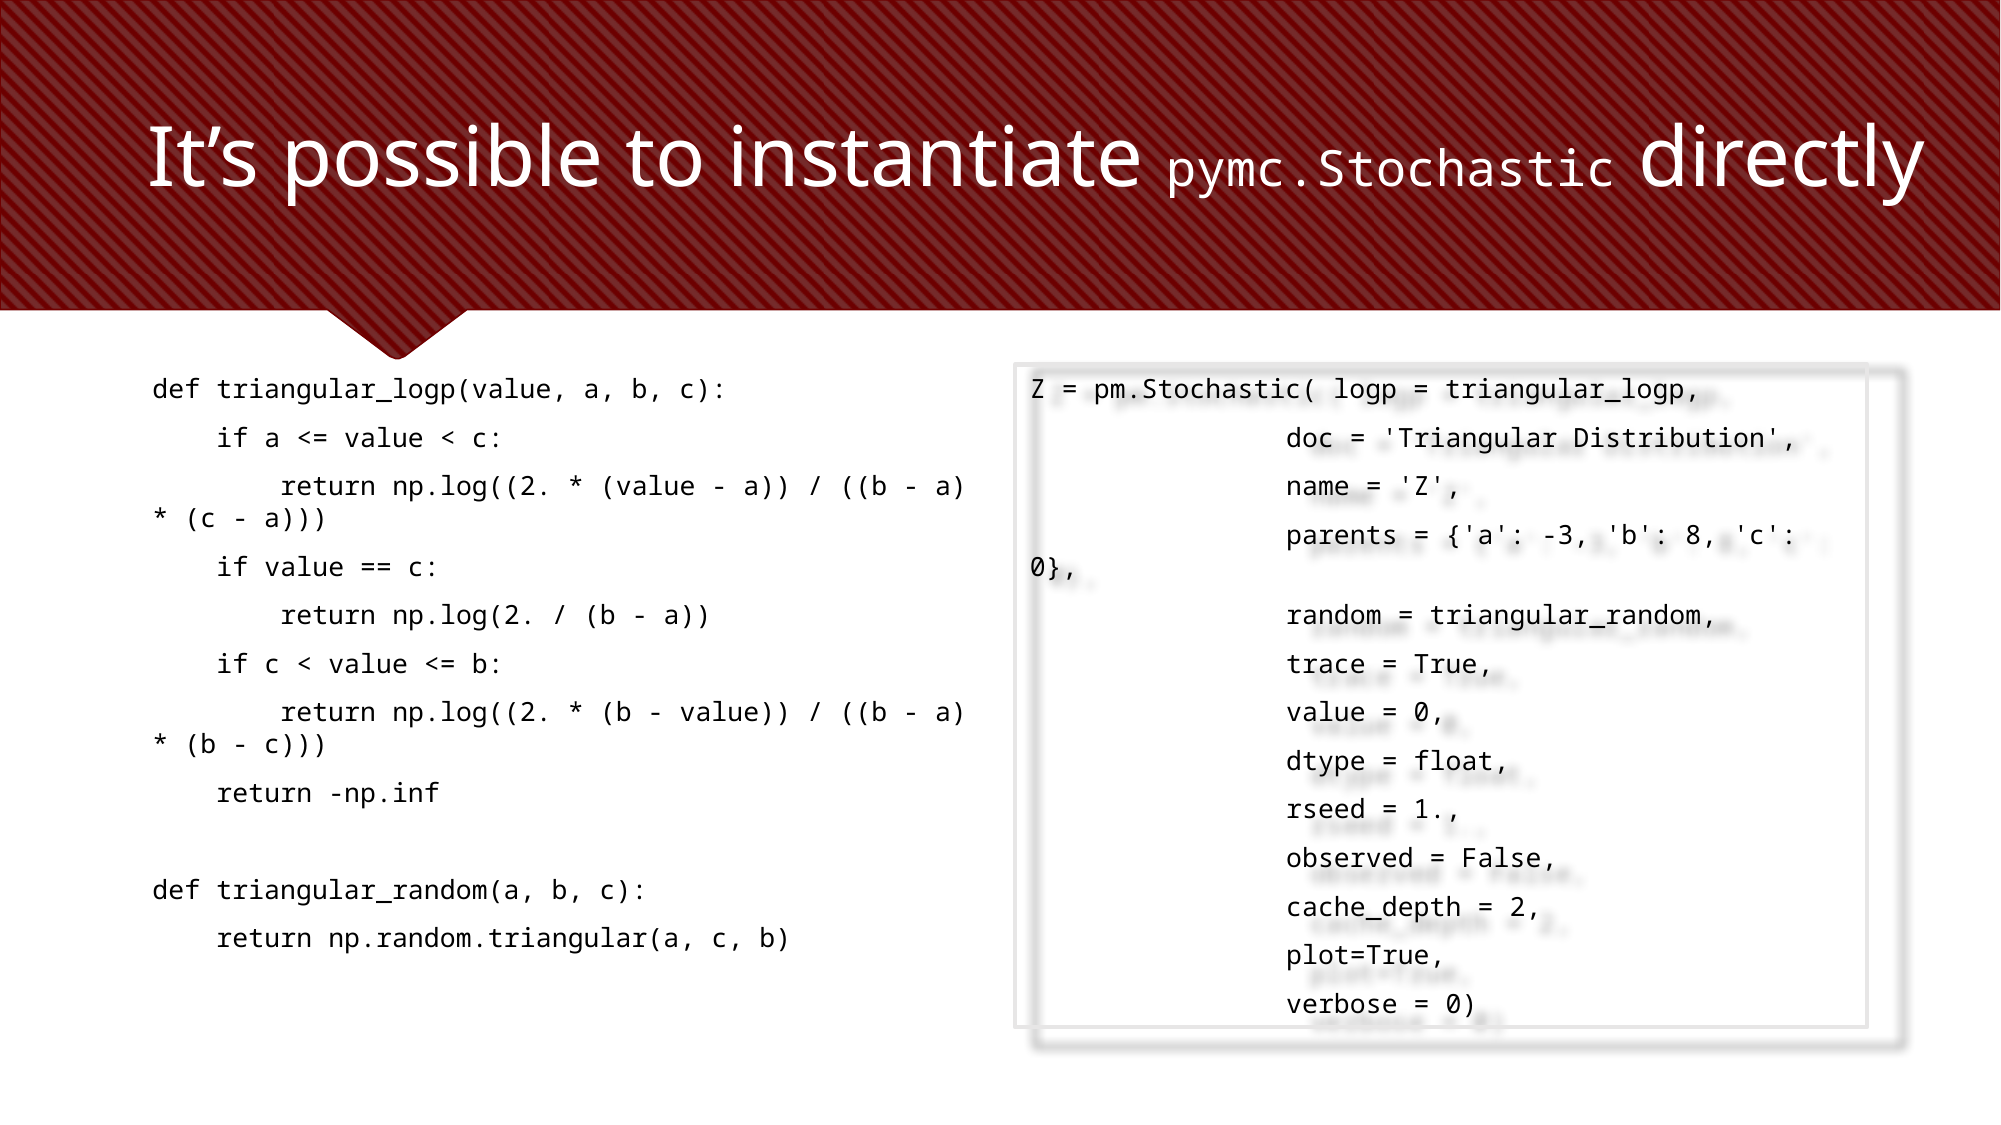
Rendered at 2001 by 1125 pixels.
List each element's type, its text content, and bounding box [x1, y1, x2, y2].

list Z = pm.Stochastic( logp = triangular_logp, doc = 'Triangular Distribution', name = 'Z', parents = {'a': -3, 'b': 8, 'c': 0}, random = triangular_random, trace = True, value = 0, dtype = float, rseed = 1., observed = False, cache_depth = 2, plot=True, verbose = 0) [1013, 362, 1869, 1029]
title It’s possible to instantiate pymc.Stochastic directly [132, 73, 1943, 233]
list def triangular_logp(value, a, b, c): if a <= value < c: return np.log((2. * (value - a)) / ((b - a) * (c - a))) if value == c: return np.log(2. / (b - a)) if c < value <= b: return np.log((2. * (b - value)) / ((b - a) * (b - c))) return -np.inf def triangular_random(a, b, c): return np.random.triangular(a, c, b) [137, 364, 988, 962]
